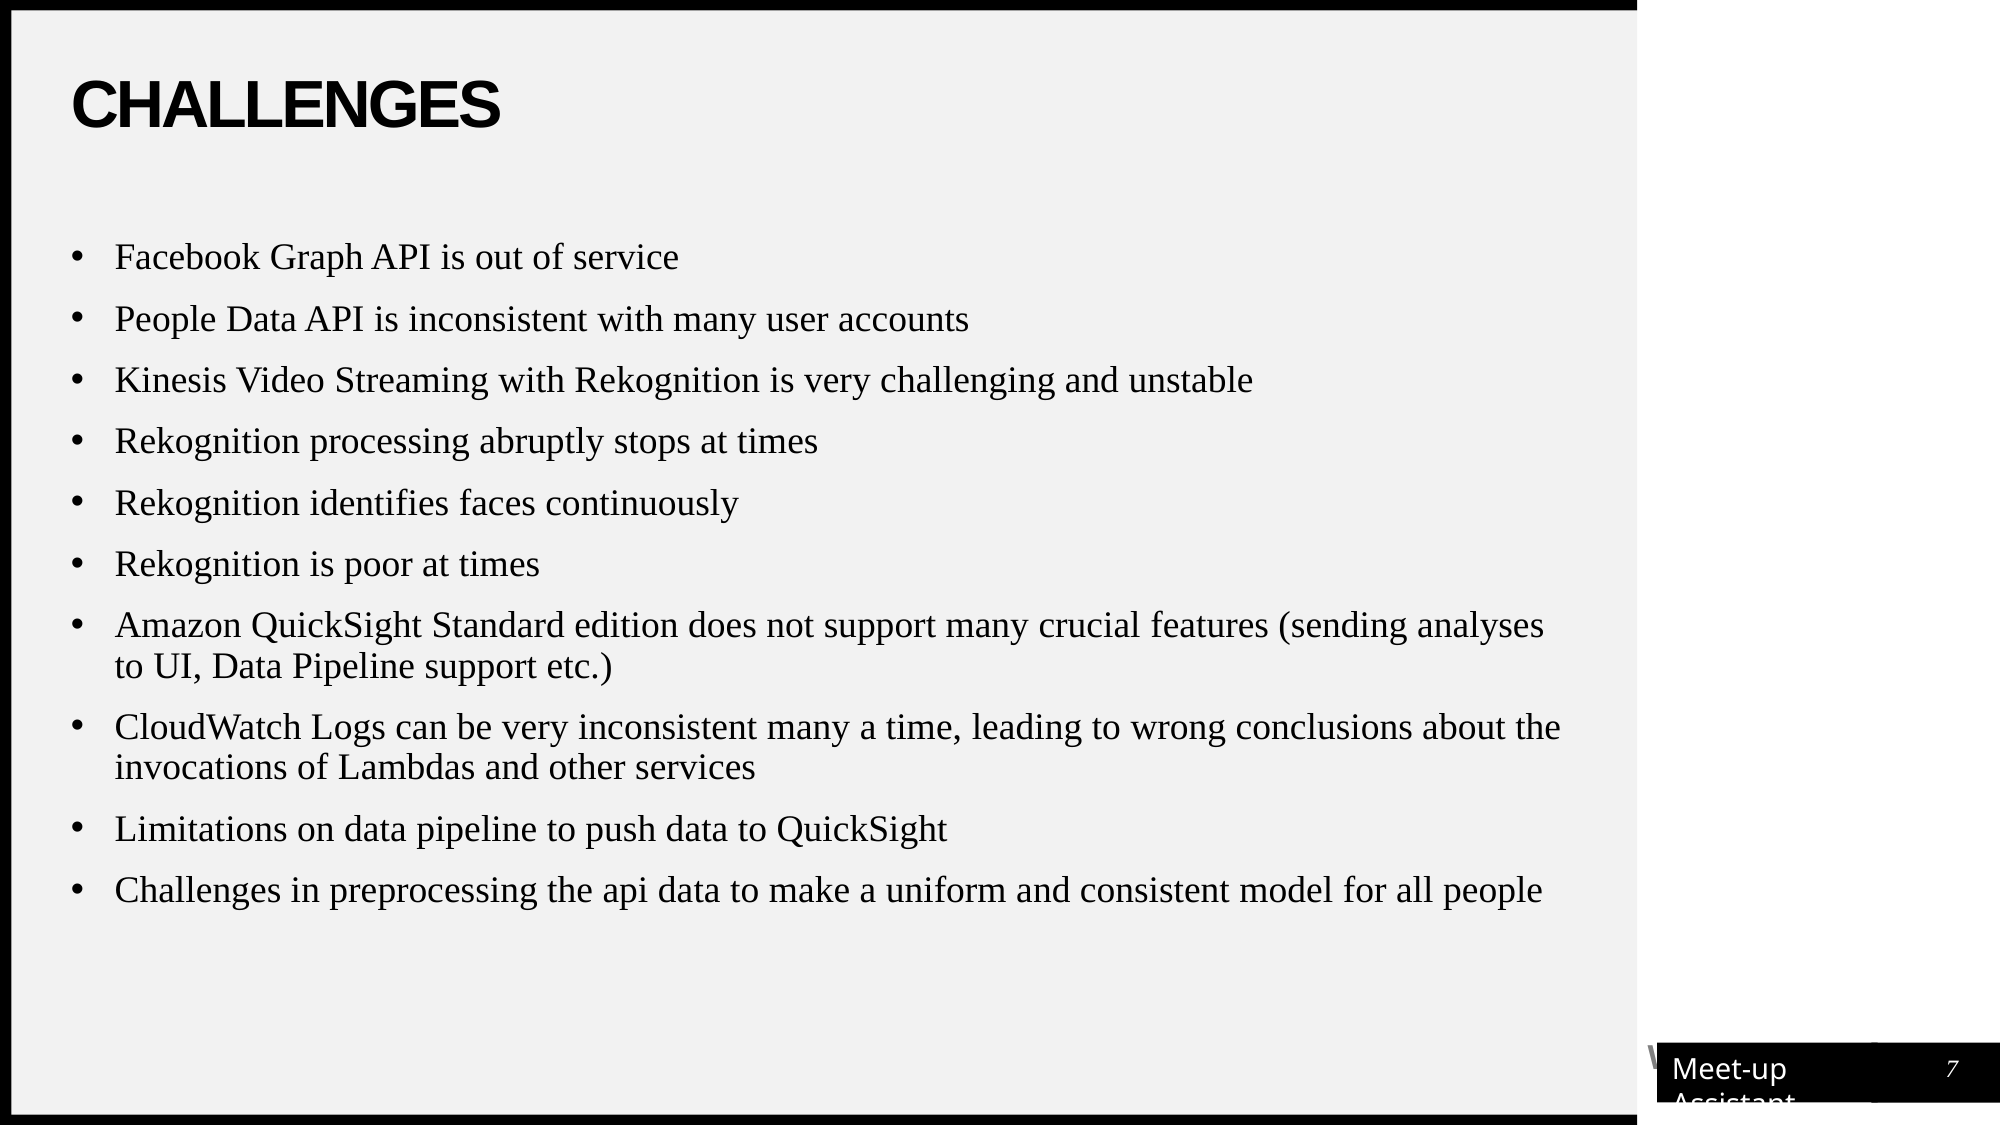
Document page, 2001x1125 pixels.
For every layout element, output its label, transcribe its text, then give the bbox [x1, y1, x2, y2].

title Challenges [70, 70, 1580, 142]
list Facebook Graph API is out of service People Data API is inconsistent with many user accounts Kinesis Video Streaming with Rekognition is very challenging and unstable Rekognition processing abruptly stops at times Rekognition identifies faces continuously Rekognition is poor at times Amazon QuickSight Standard edition does not support many crucial features (sending analyses to UI, Data Pipeline support etc.) CloudWatch Logs can be very inconsistent many a time, leading to wrong conclusions about the invocations of Lambdas and other services Limitations on data pipeline to push data to QuickSight Challenges in preprocessing the api data to make a uniform and consistent model for all people [70, 171, 1580, 1014]
slide_number 7 [1929, 1044, 1975, 1090]
text_box Meet-up Assistant [1657, 1042, 1916, 1125]
